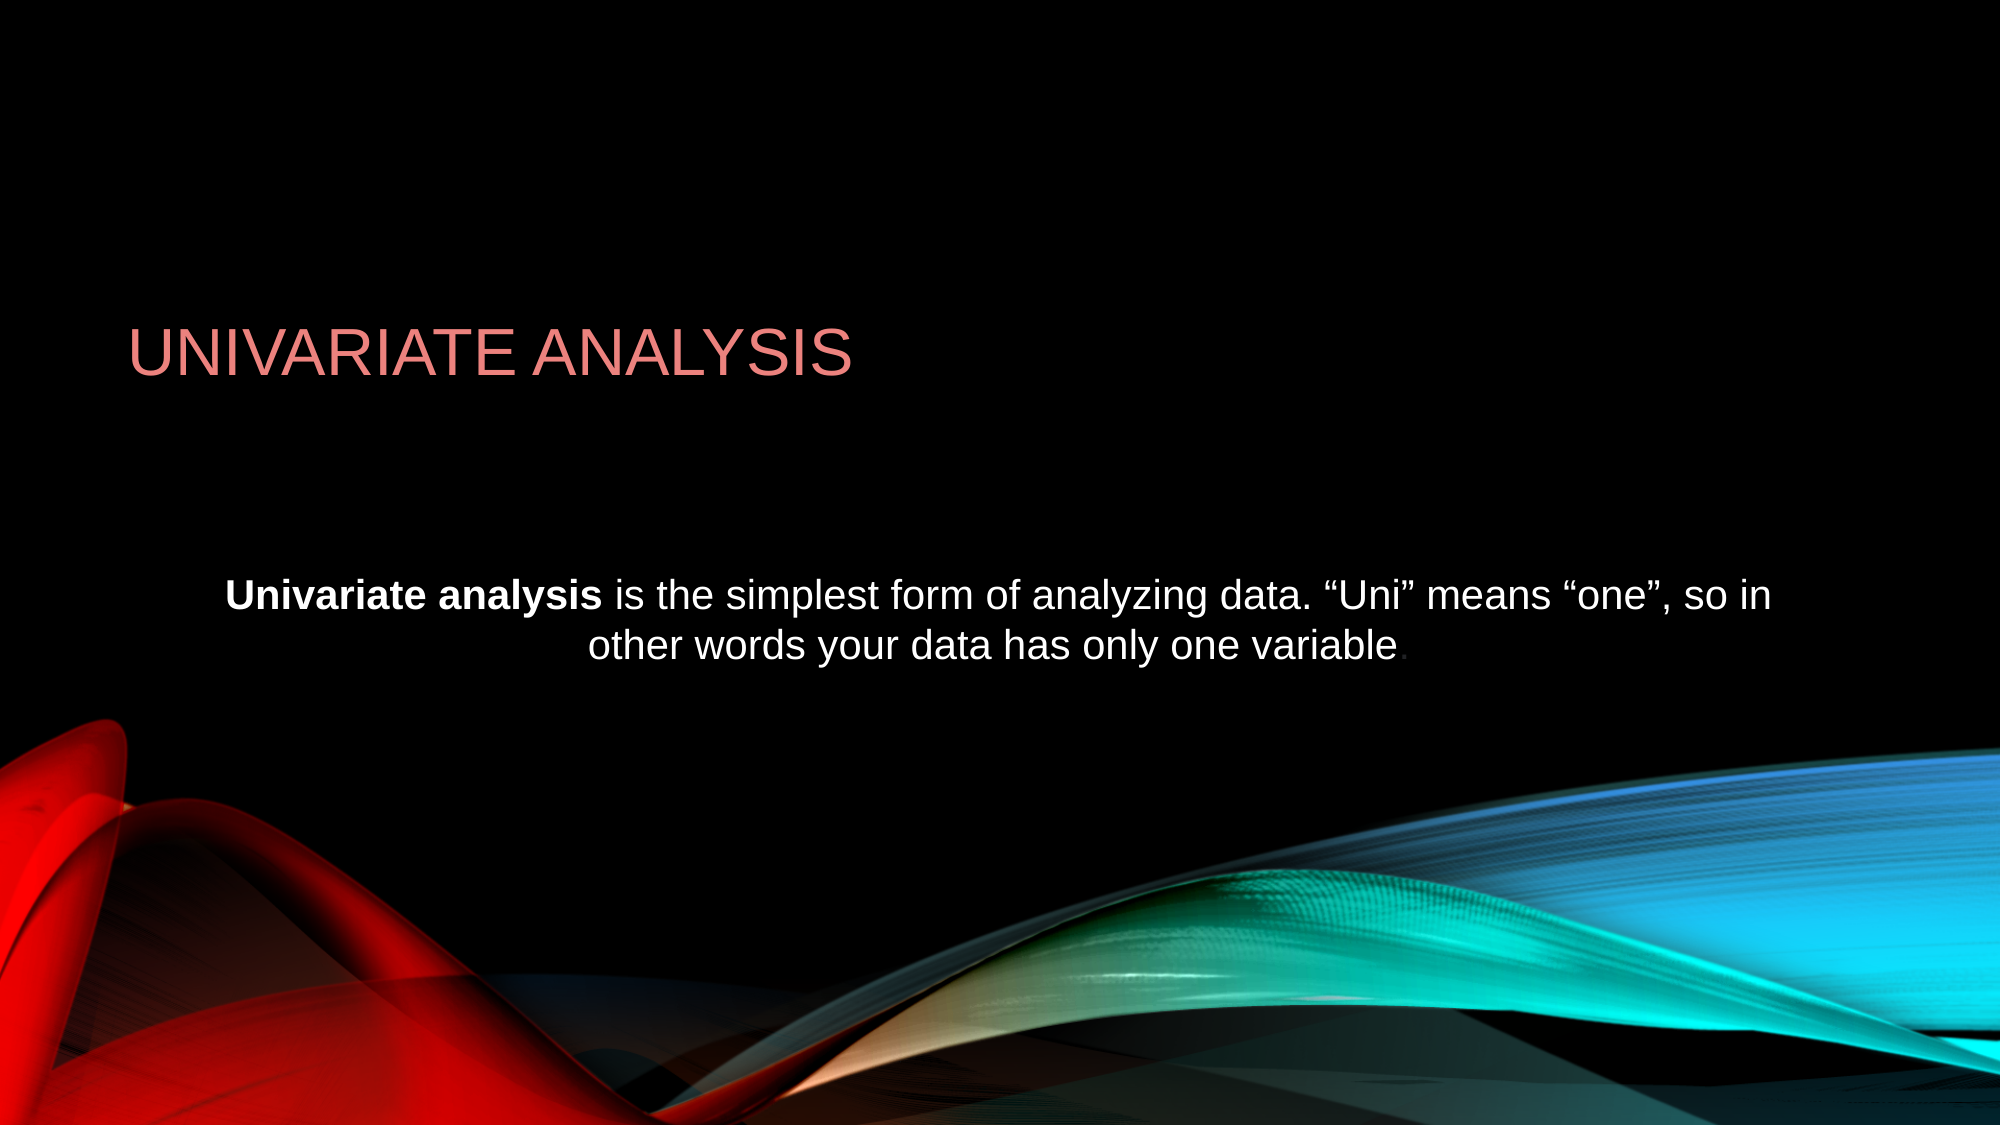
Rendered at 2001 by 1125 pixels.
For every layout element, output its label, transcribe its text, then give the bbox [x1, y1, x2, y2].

picture [0, 717, 2000, 1125]
list Univariate analysis is the simplest form of analyzing data. “Uni” means “one”, so in other words your data has only one variable. [168, 529, 1830, 763]
title Univariate Analysis [112, 123, 1888, 584]
